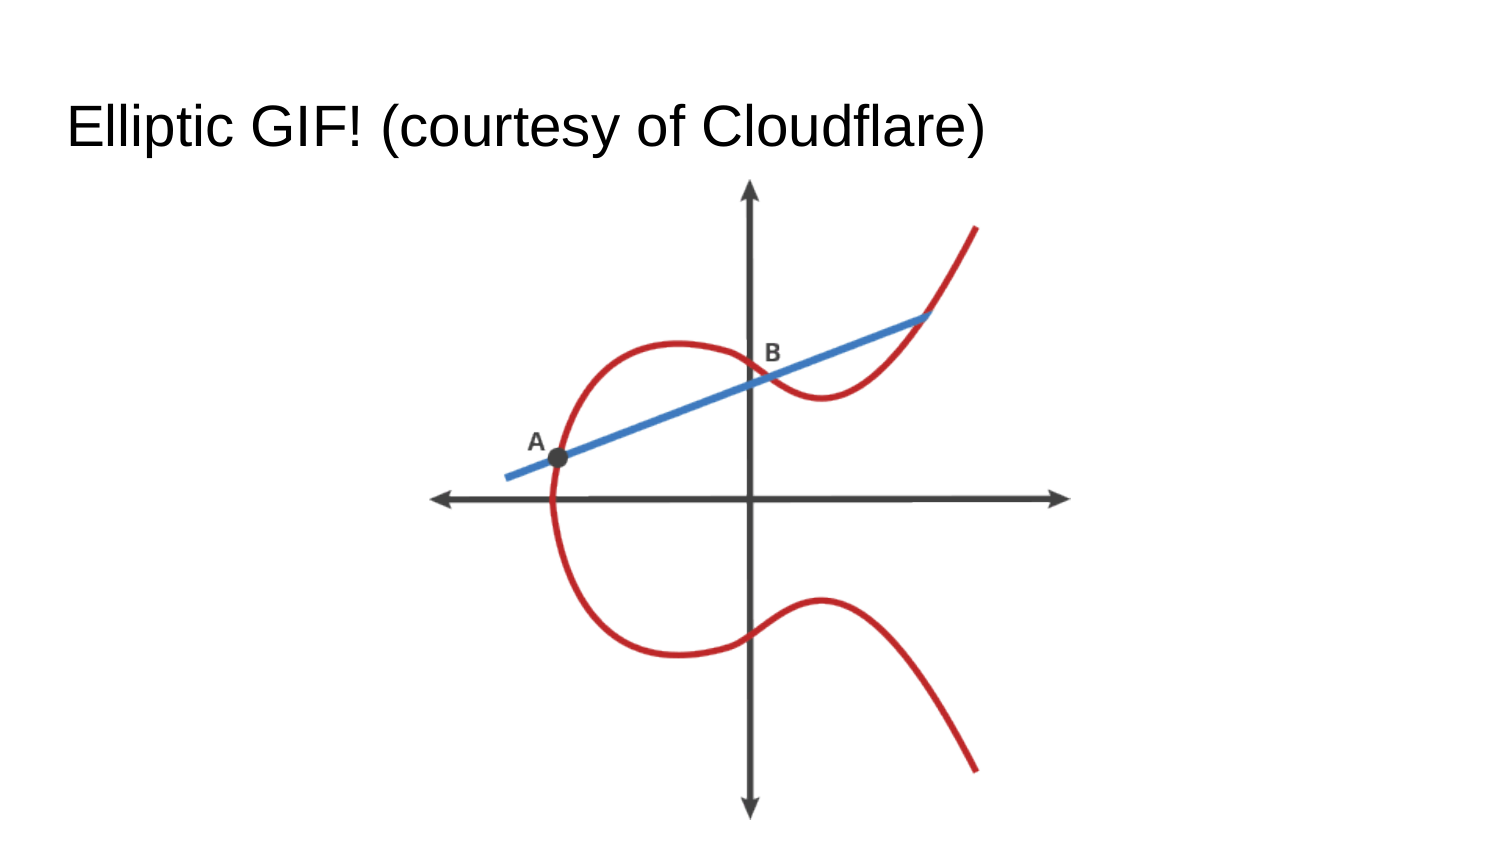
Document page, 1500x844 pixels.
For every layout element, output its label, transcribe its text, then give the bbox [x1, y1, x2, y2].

picture [429, 179, 1071, 821]
title Elliptic GIF! (courtesy of Cloudflare) [51, 72, 1449, 167]
